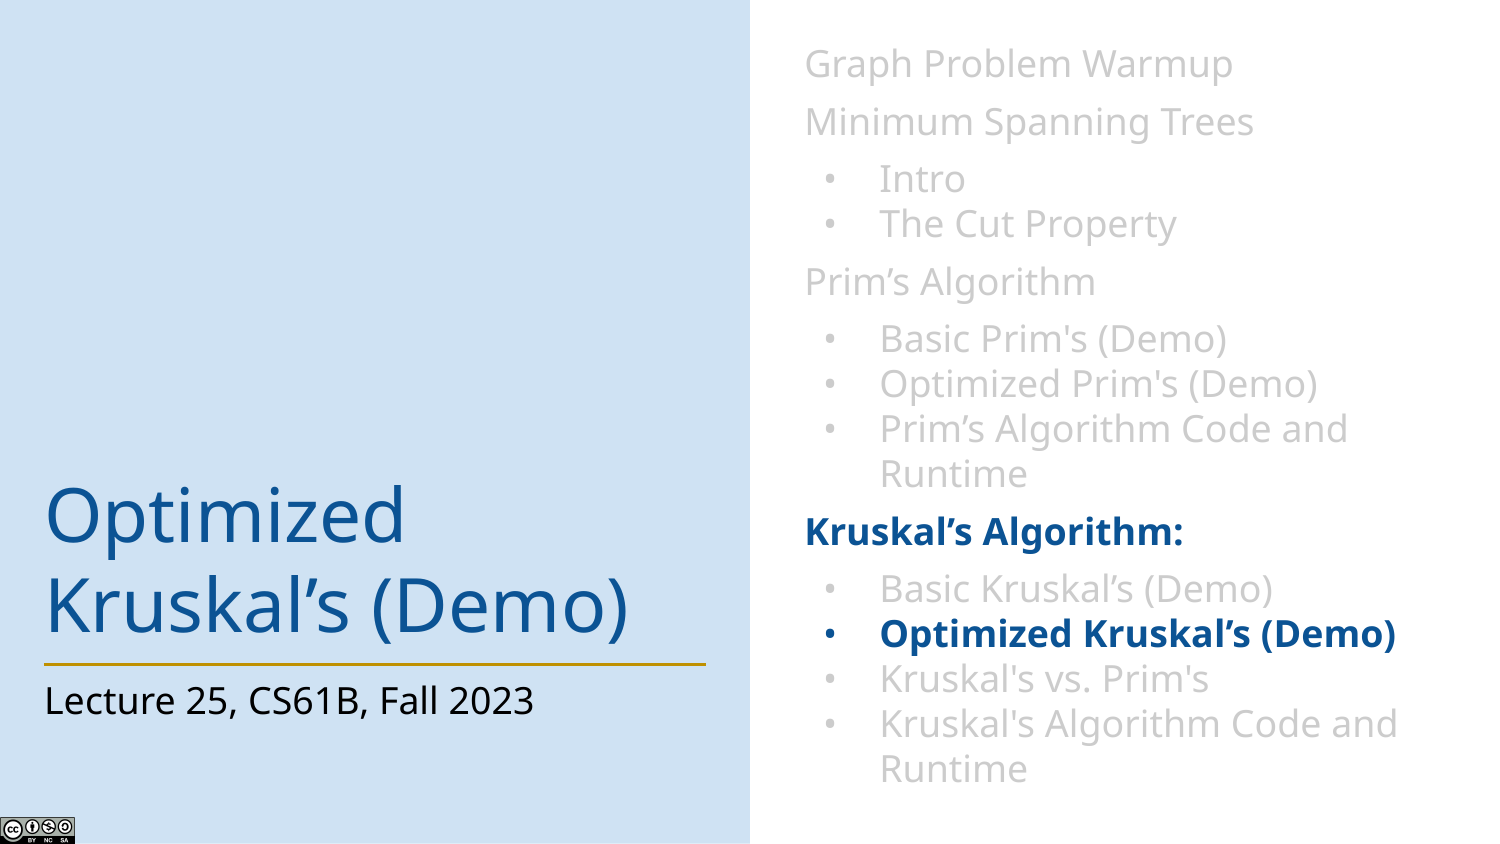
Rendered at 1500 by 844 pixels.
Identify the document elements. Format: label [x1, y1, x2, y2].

subtitle [29, 667, 712, 732]
picture [0, 817, 75, 844]
list [789, 65, 1446, 765]
title [29, 328, 692, 663]
